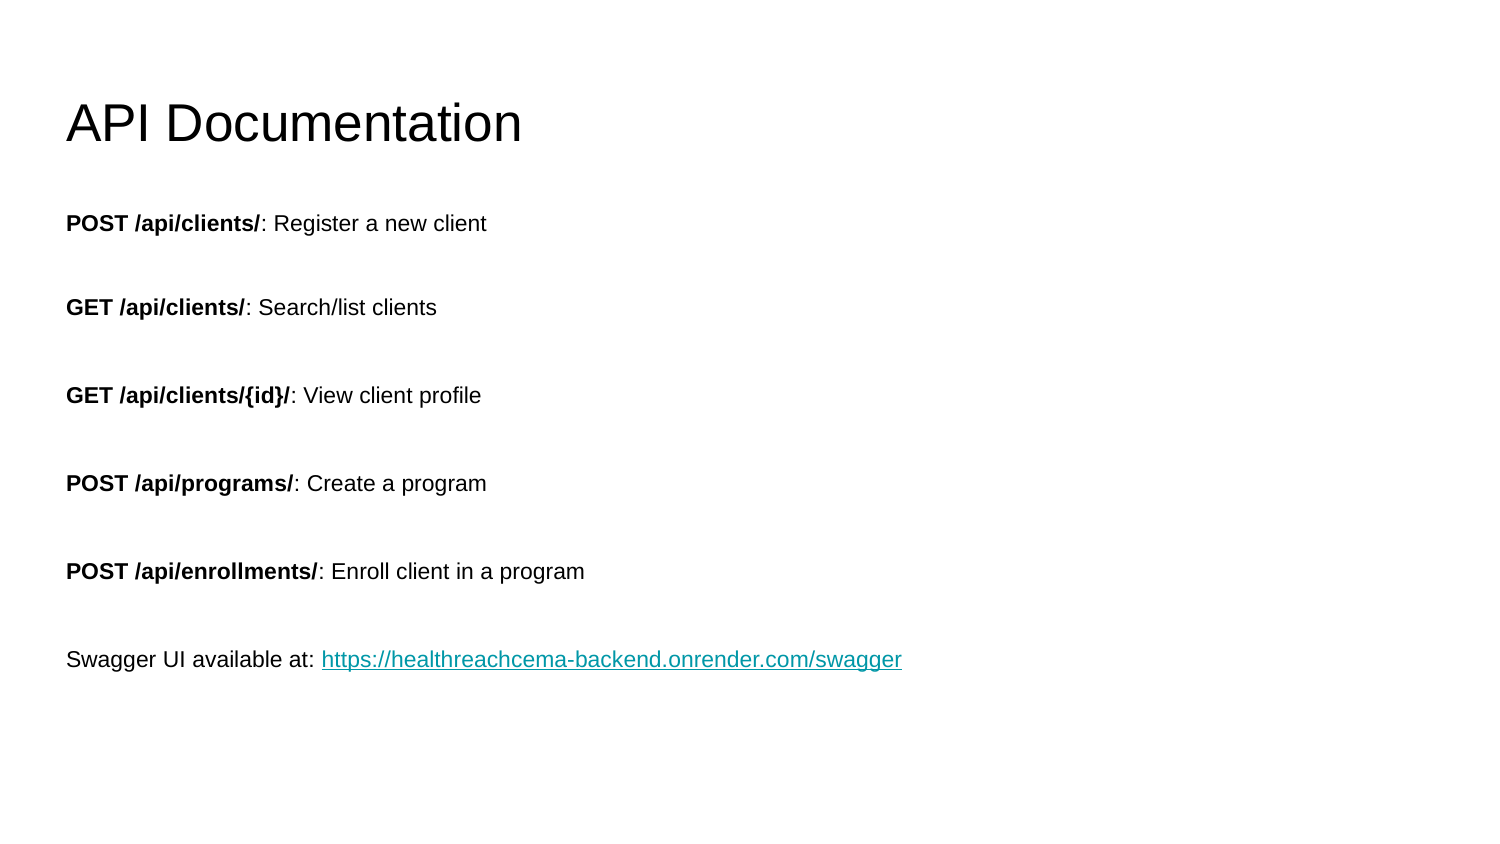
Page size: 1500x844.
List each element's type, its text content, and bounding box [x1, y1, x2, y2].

title API Documentation [51, 72, 1449, 167]
list POST /api/clients/: Register a new client GET /api/clients/: Search/list clients GET /api/clients/{id}/: View client profile POST /api/programs/: Create a program POST /api/enrollments/: Enroll client in a program Swagger UI available at: https://healthreachcema-backend.onrender.com/swagger [51, 189, 1449, 750]
